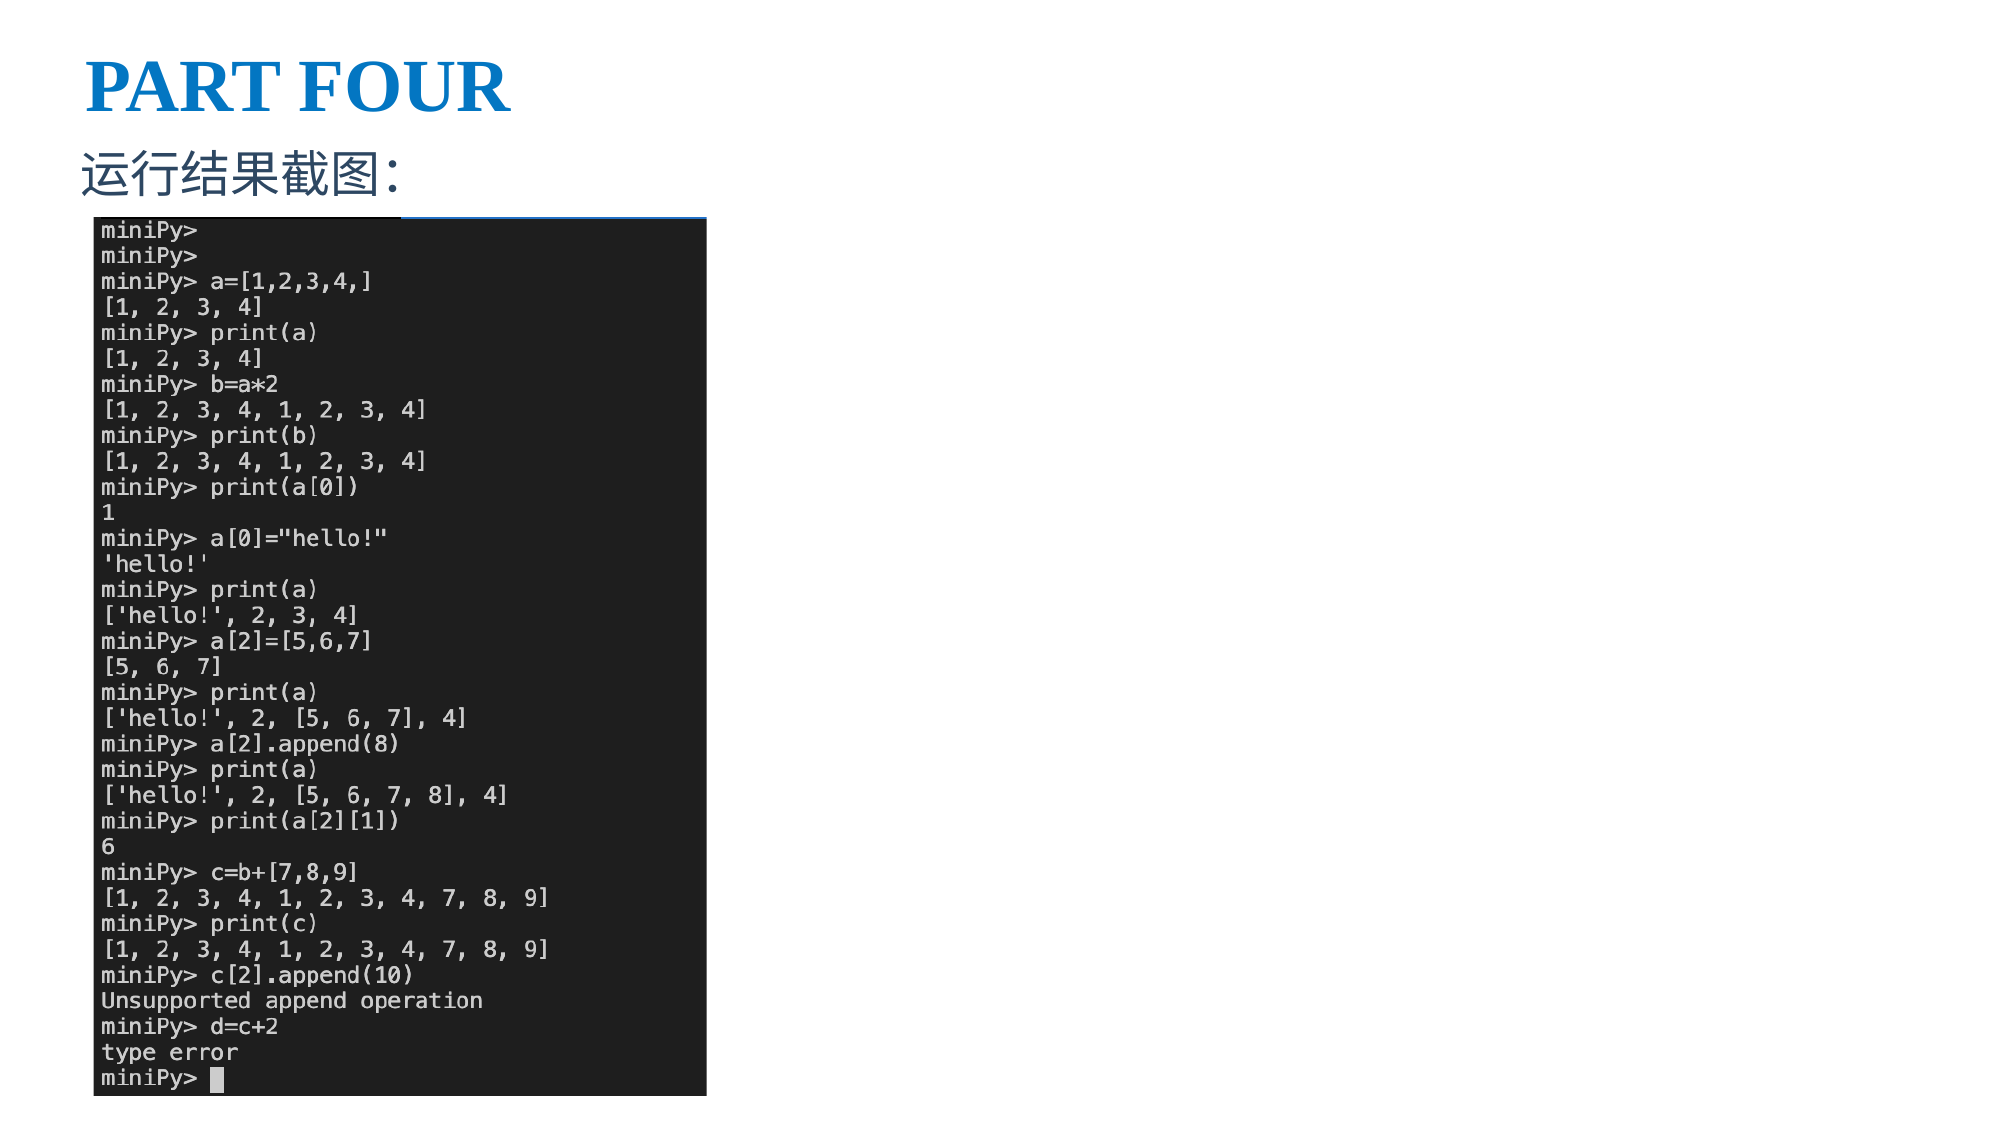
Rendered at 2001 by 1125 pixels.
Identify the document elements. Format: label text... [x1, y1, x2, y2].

picture [93, 217, 707, 1096]
text_box 运行结果截图： [65, 135, 1846, 451]
text_box PART FOUR [33, 29, 564, 135]
